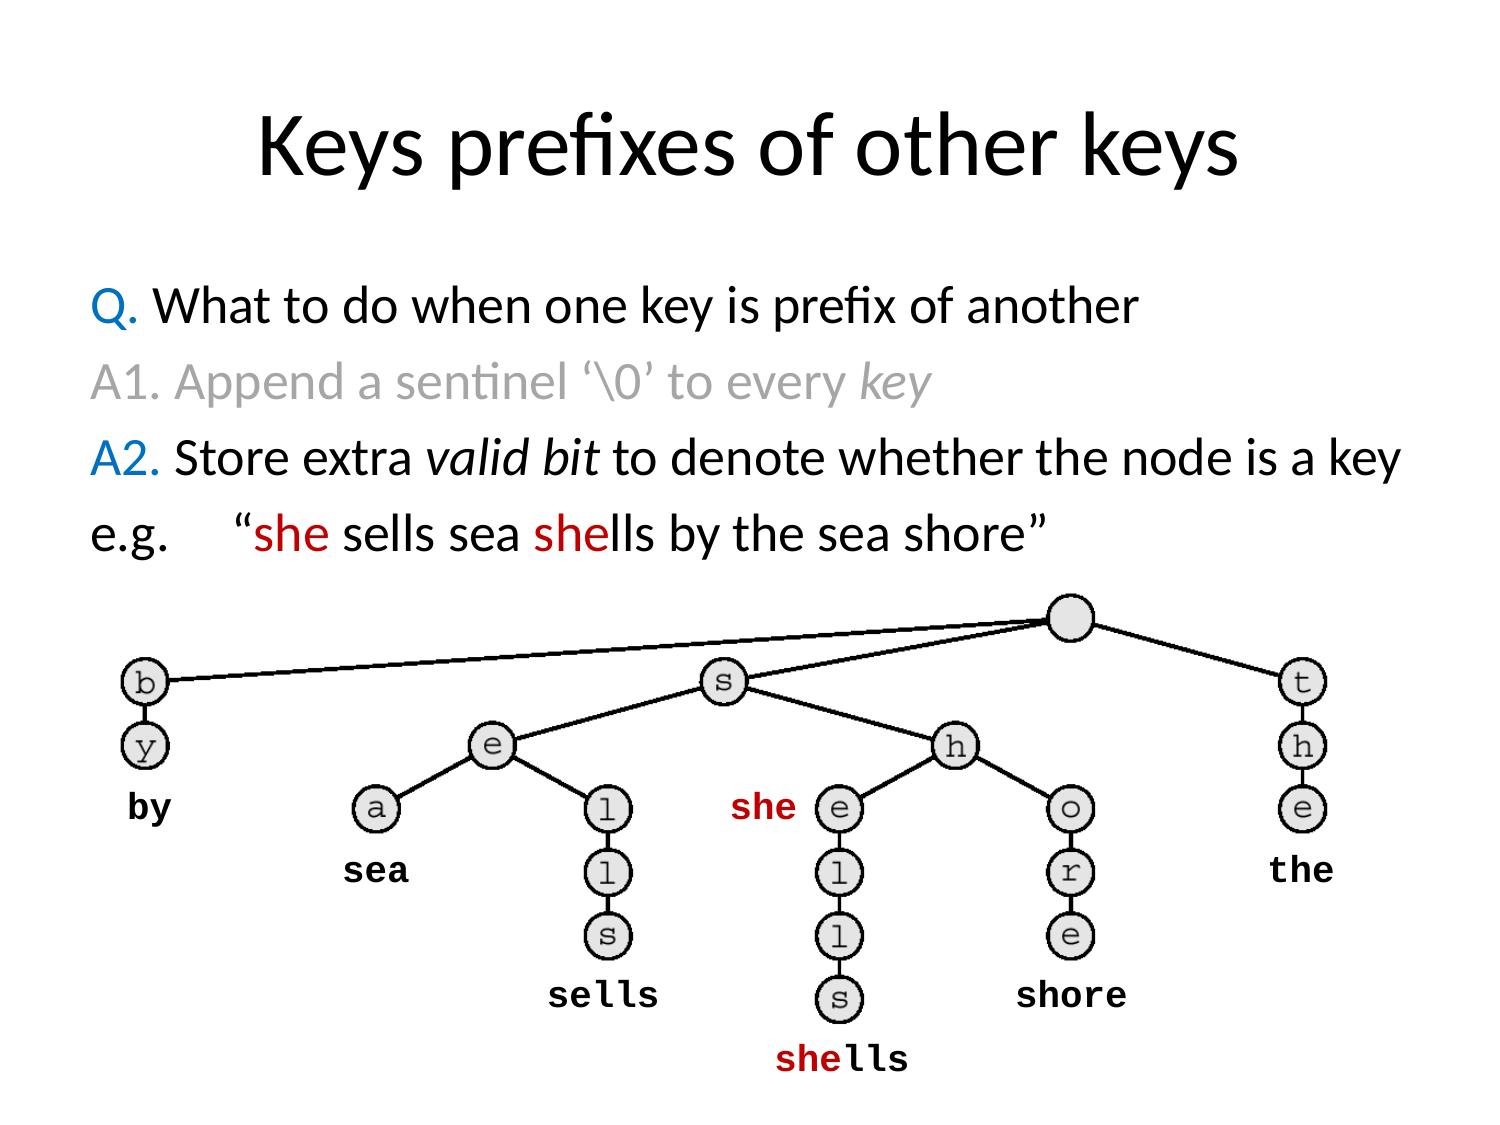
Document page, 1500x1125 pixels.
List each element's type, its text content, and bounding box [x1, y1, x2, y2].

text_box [89, 587, 1351, 1088]
title Keys prefixes of other keys [75, 45, 1425, 233]
list Q. What to do when one key is prefix of another A1. Append a sentinel ‘\0’ to every key , so it never happens A2. Store extra valid bit to denote whether the node is a key e.g. “she sells sea shells by the sea shore” [75, 262, 1425, 613]
